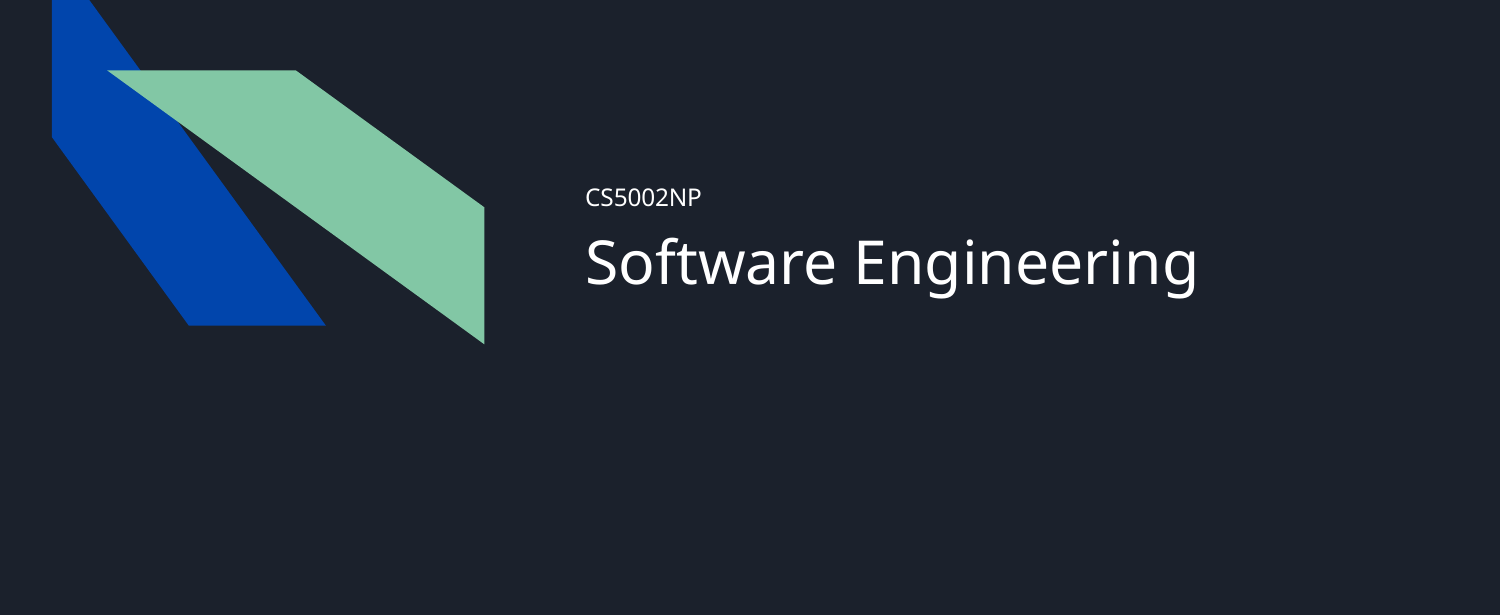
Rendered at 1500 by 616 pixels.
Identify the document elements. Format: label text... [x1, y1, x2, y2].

title Software Engineering [574, 208, 1289, 398]
subtitle CS5002NP [574, 169, 990, 230]
